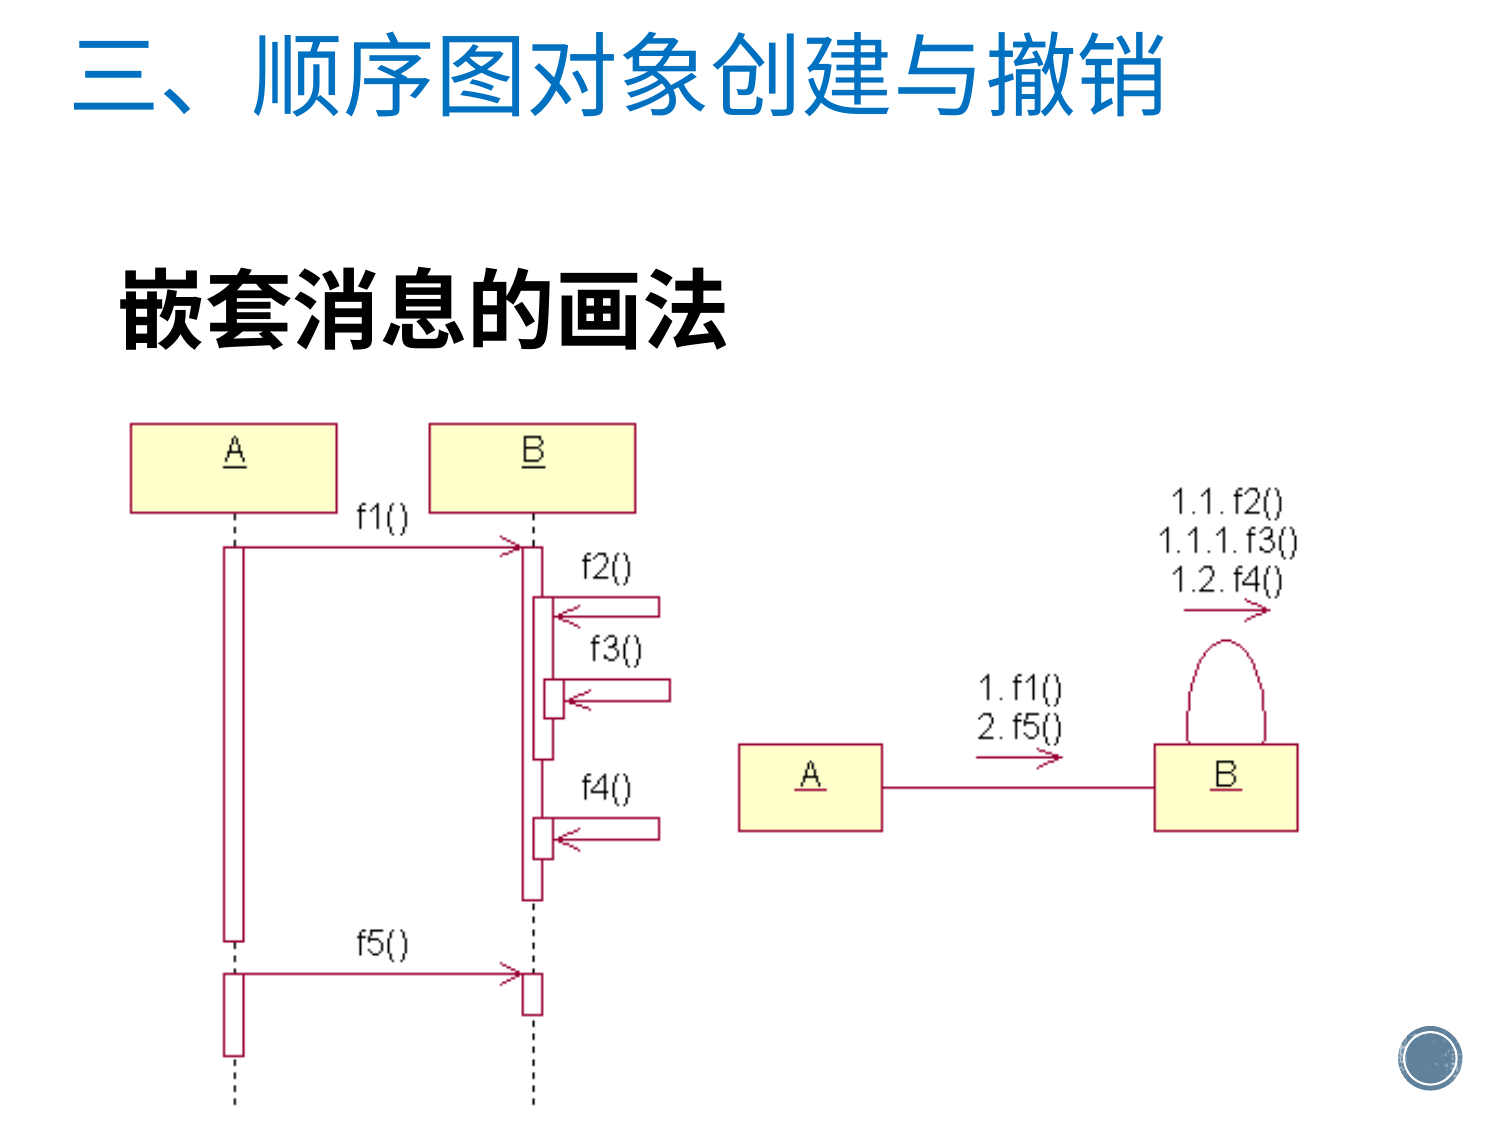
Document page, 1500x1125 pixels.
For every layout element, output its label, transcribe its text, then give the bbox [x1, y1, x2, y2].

text_box 三、顺序图对象创建与撤销 [53, 21, 1329, 139]
picture [111, 404, 1362, 1112]
title 嵌套消息的画法 [102, 242, 1340, 386]
